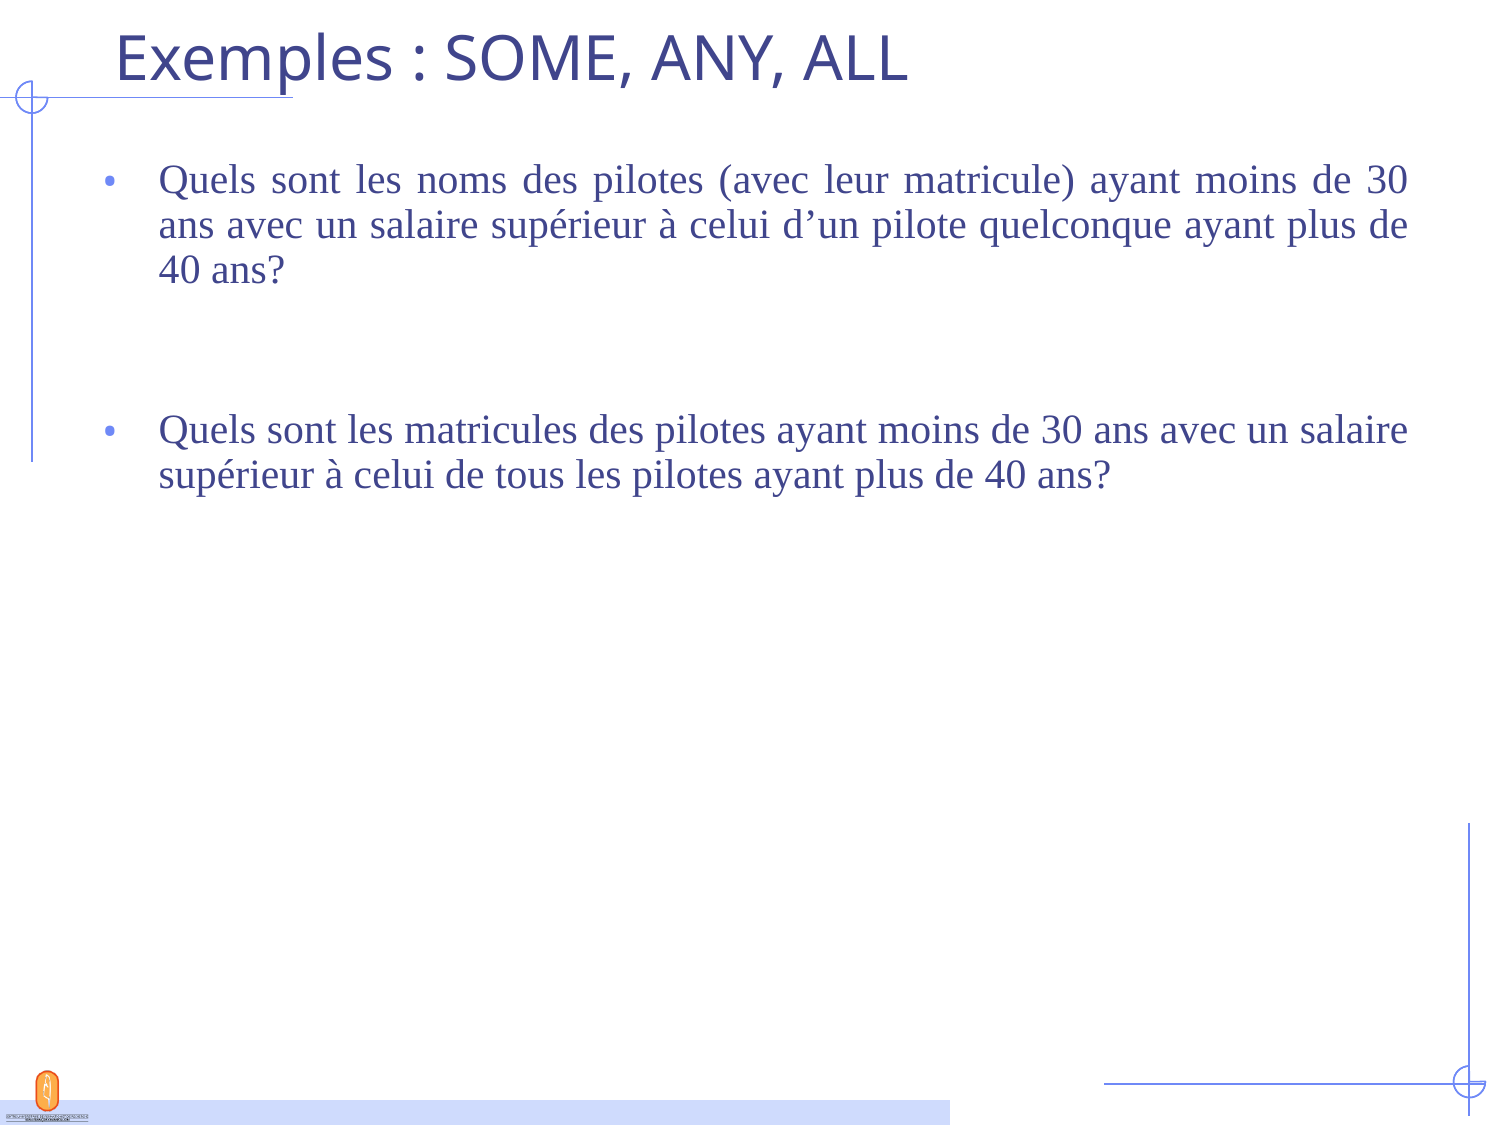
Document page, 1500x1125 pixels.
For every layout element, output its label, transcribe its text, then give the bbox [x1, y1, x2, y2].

picture [0, 1066, 95, 1125]
list Quels sont les noms des pilotes (avec leur matricule) ayant moins de 30 ans avec un salaire supérieur à celui d’un pilote quelconque ayant plus de 40 ans? Quels sont les matricules des pilotes ayant moins de 30 ans avec un salaire supérieur à celui de tous les pilotes ayant plus de 40 ans? [87, 149, 1425, 1053]
title Exemples : SOME, ANY, ALL [99, 0, 1463, 101]
